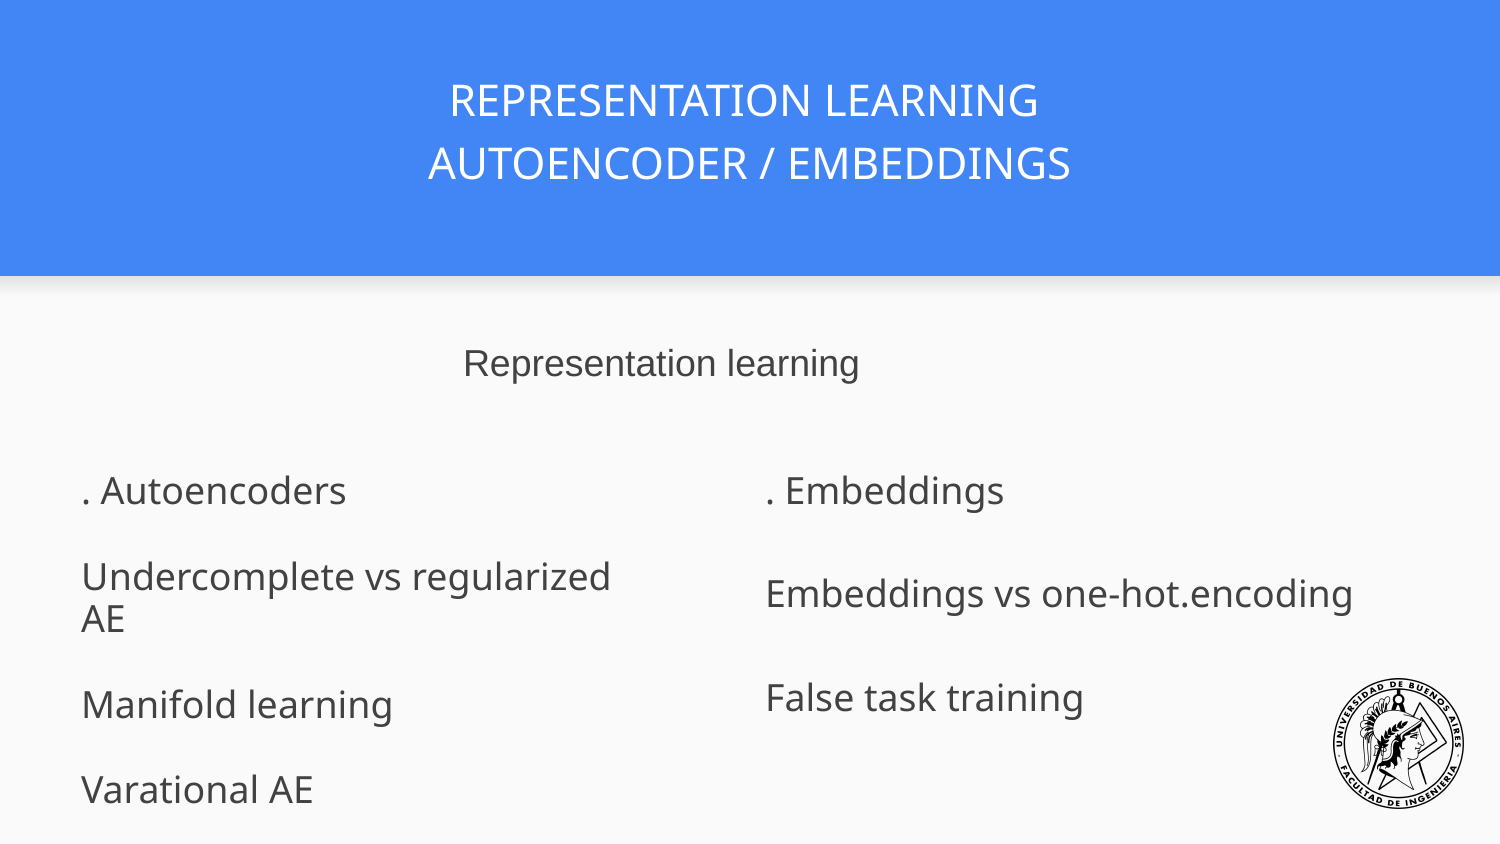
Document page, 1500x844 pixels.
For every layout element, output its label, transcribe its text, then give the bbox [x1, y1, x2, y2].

picture [1333, 678, 1464, 809]
text_box Representation learning [448, 325, 958, 392]
list . Embeddings Embeddings vs one-hot.encoding False task training [750, 444, 1456, 831]
title REPRESENTATION LEARNING AUTOENCODER / EMBEDDINGS [75, 49, 1425, 204]
list . Autoencoders Undercomplete vs regularized AE Manifold learning Varational AE [66, 455, 657, 809]
